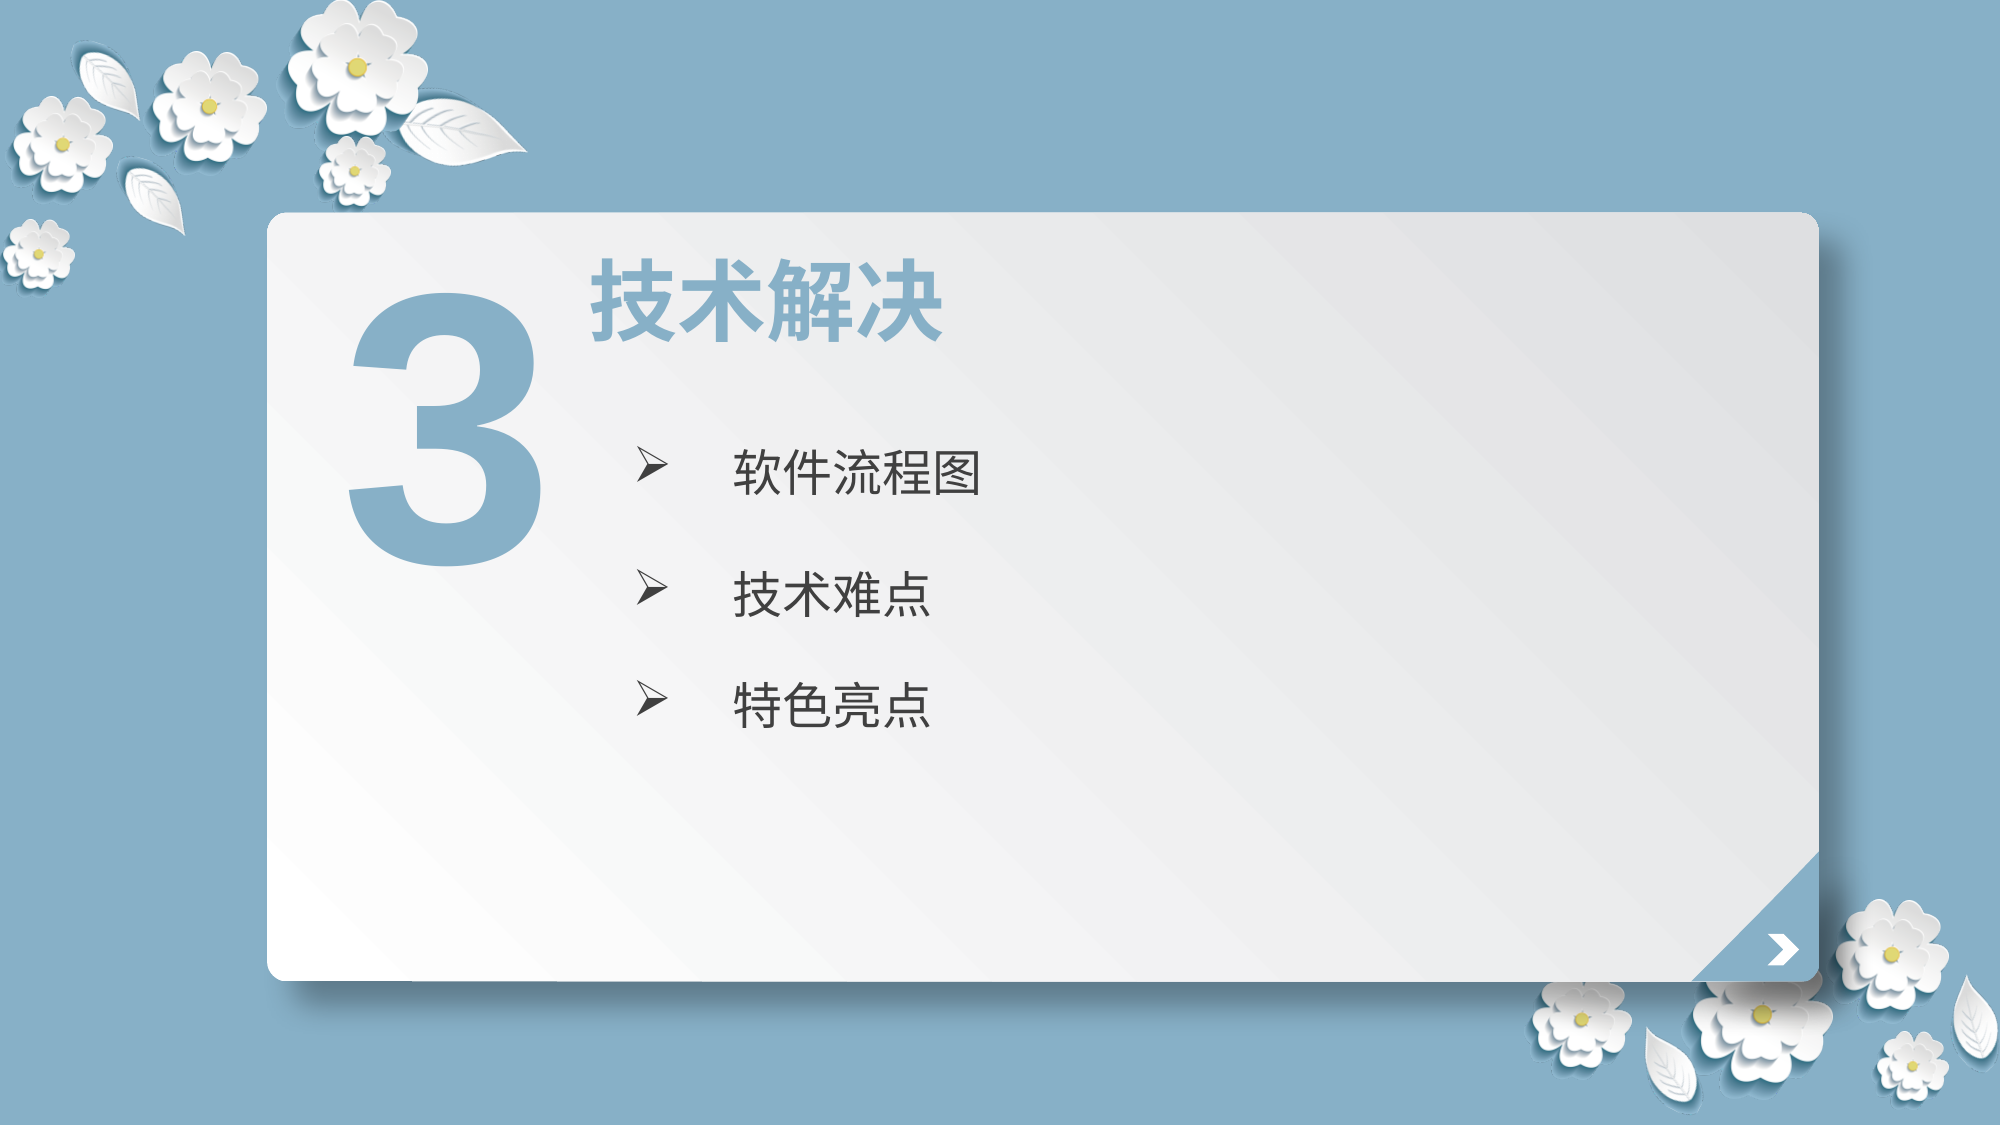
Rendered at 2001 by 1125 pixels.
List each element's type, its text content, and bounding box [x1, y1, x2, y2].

text_box 技术解决 [573, 238, 960, 360]
picture [276, 0, 527, 212]
text_box 特色亮点 [617, 667, 948, 742]
text_box [1691, 851, 1819, 982]
text_box [1765, 932, 1801, 967]
picture [1524, 899, 2001, 1119]
text_box [267, 212, 1819, 982]
picture [0, 219, 75, 298]
text_box 软件流程图 [618, 433, 998, 509]
text_box 3 [326, 170, 571, 648]
picture [5, 37, 267, 235]
text_box 技术难点 [617, 556, 948, 632]
